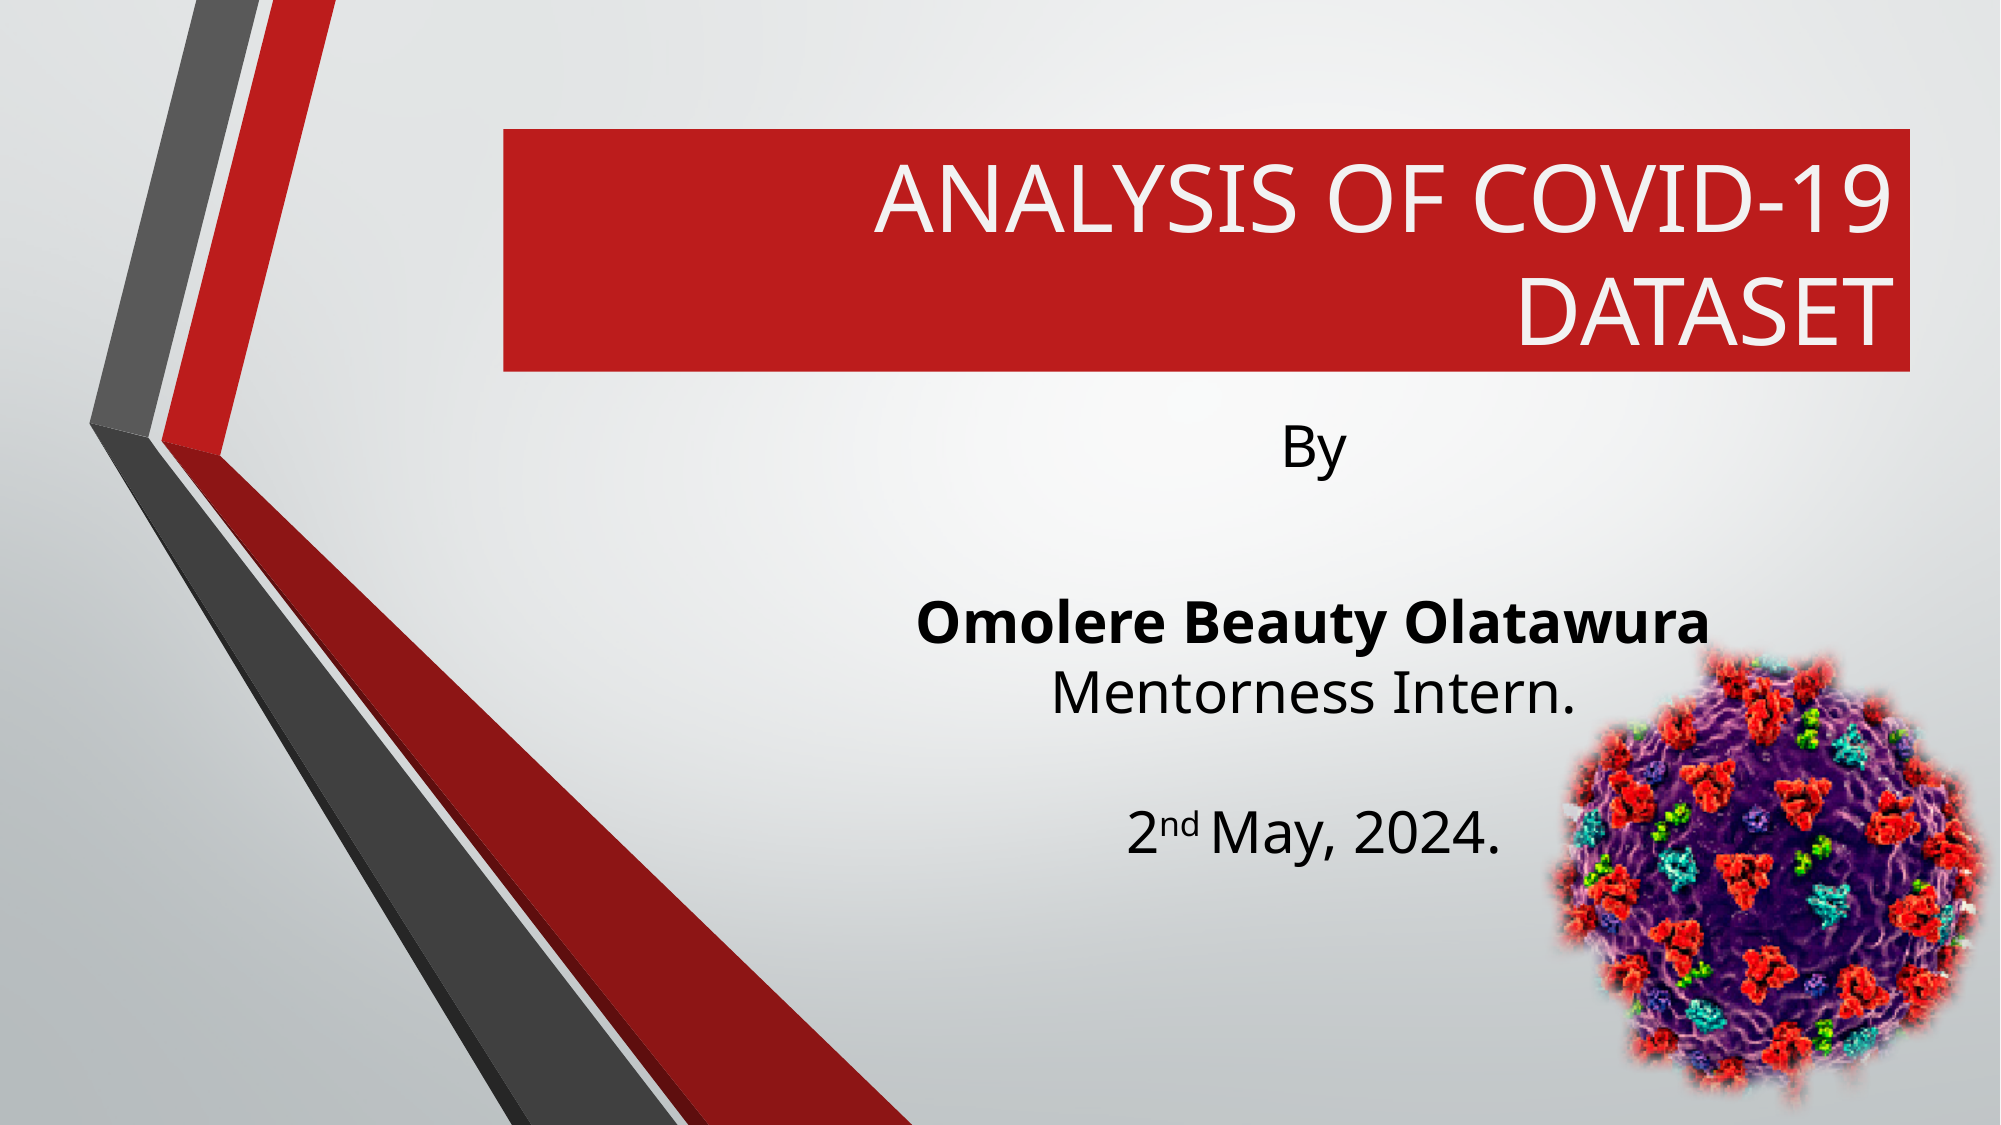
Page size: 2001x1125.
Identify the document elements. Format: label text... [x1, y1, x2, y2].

picture [1123, 480, 2000, 1125]
subtitle By Omolere Beauty Olatawura Mentorness Intern. 2nd May, 2024. [740, 401, 1887, 884]
title ANALYSIS OF COVID-19 DATASET [503, 129, 1910, 372]
